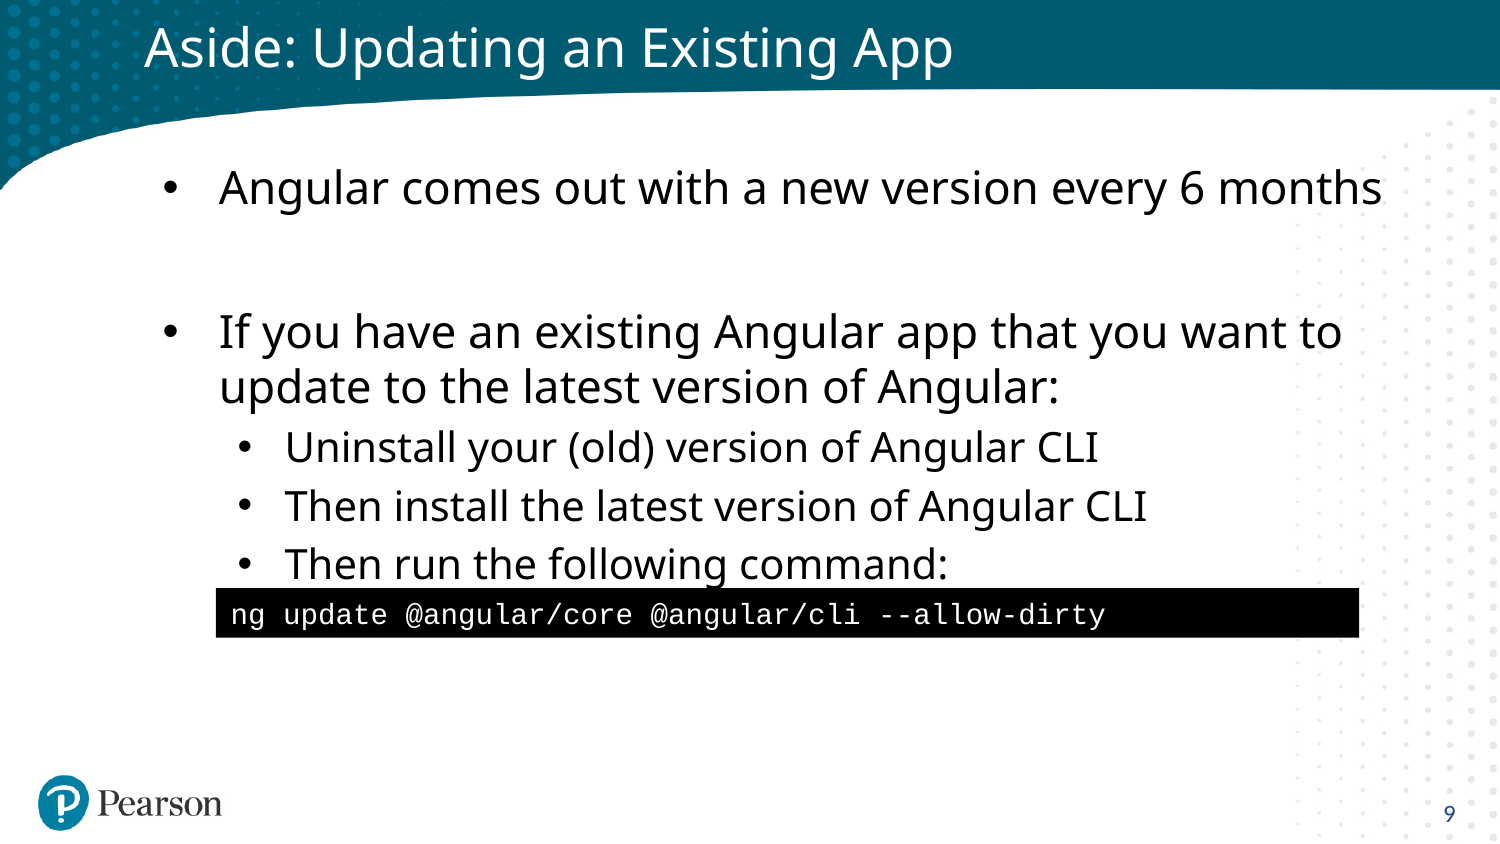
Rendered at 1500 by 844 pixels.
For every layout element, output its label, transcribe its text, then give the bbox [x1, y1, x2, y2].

text_box 9 [1406, 759, 1493, 835]
picture [0, 90, 1500, 844]
list Angular comes out with a new version every 6 months If you have an existing Angular app that you want to update to the latest version of Angular: Uninstall your (old) version of Angular CLI Then install the latest version of Angular CLI Then run the following command: [147, 151, 1420, 766]
title Aside: Updating an Existing App [130, 6, 1369, 98]
text_box ng update @angular/core @angular/cli --allow-dirty [215, 588, 1360, 638]
